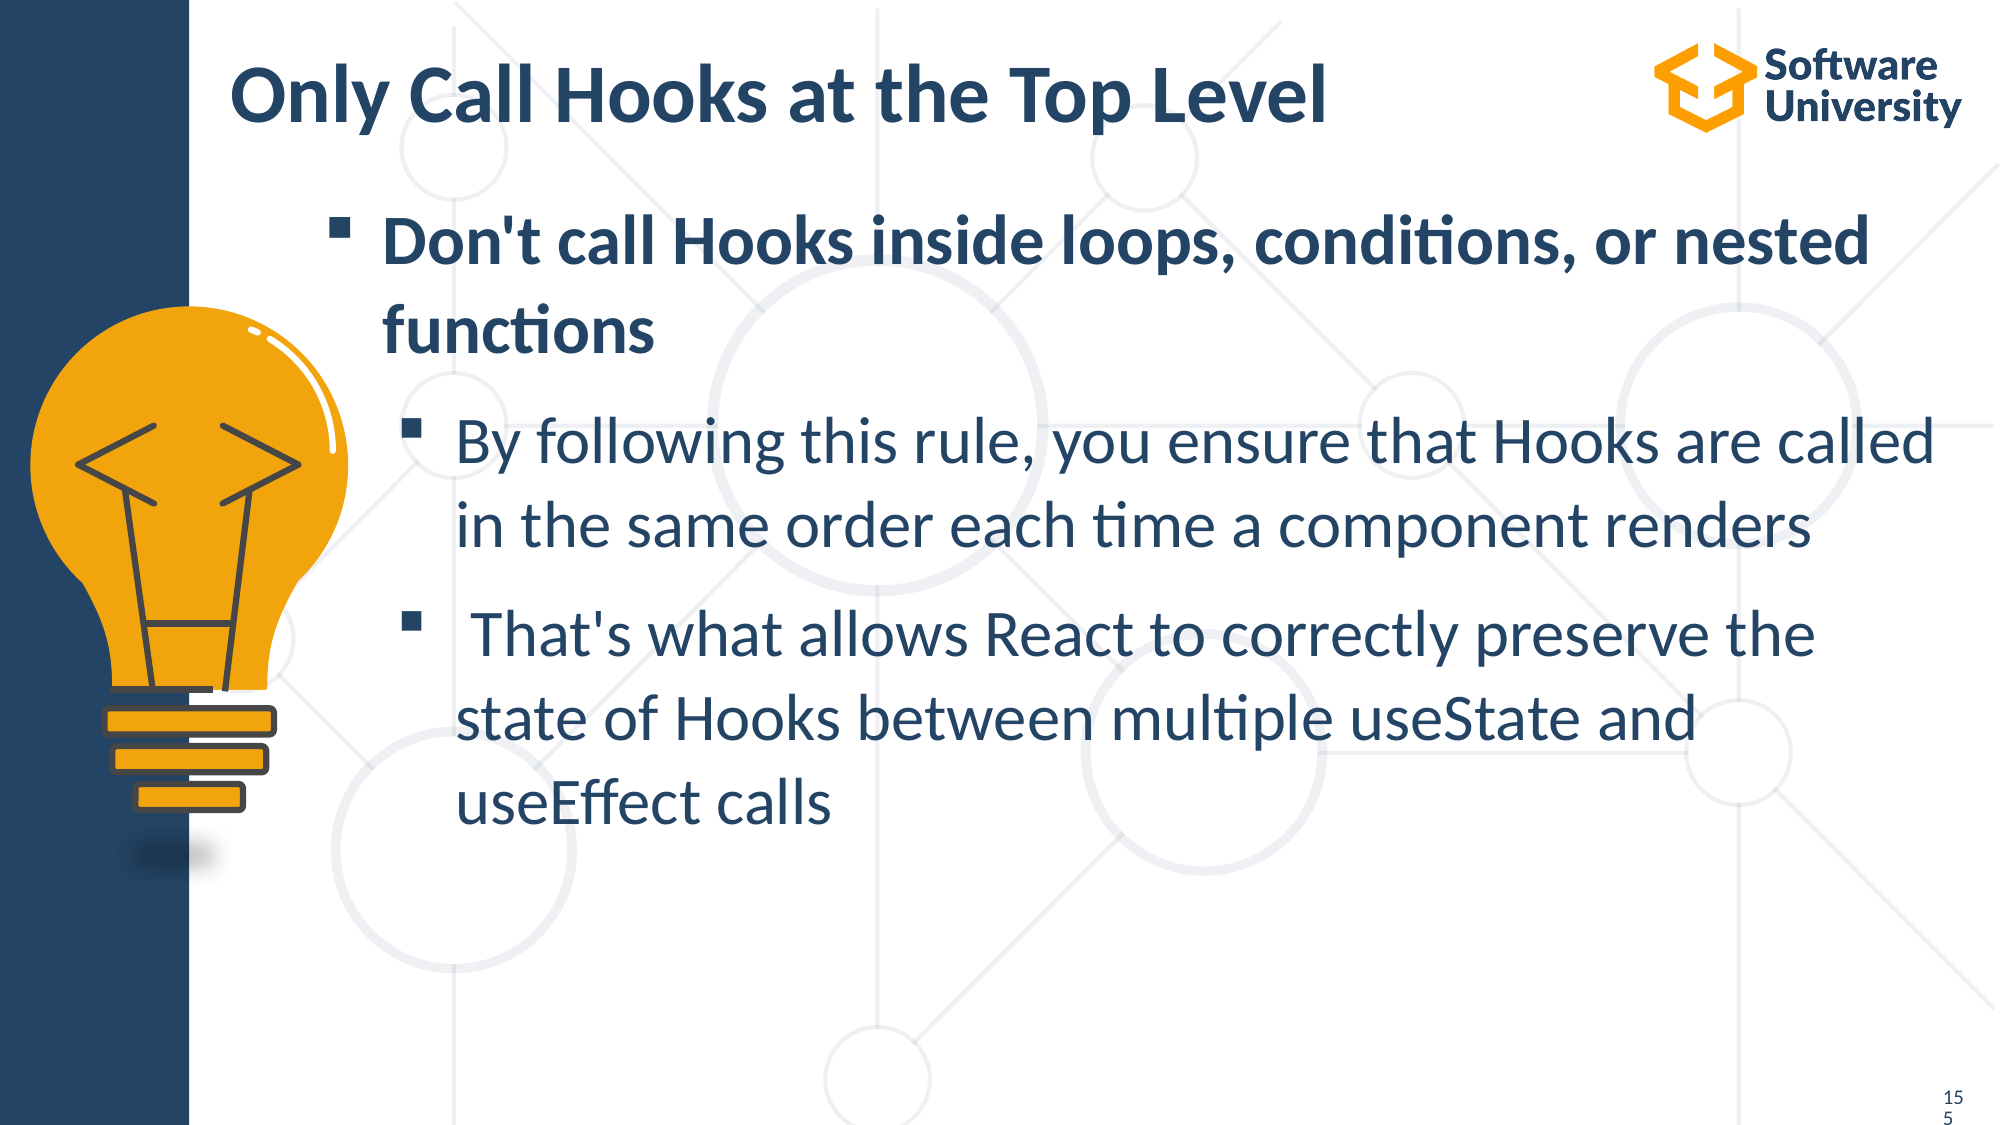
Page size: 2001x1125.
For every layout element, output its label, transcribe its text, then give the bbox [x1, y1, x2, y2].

picture [1641, 31, 1973, 145]
text_box 155 [1927, 1067, 1989, 1117]
list Don't call Hooks inside loops, conditions, or nested functions By following this rule, you ensure that Hooks are called in the same order each time a component renders That's what allows React to correctly preserve the state of Hooks between multiple useState and useEffect calls [306, 183, 1968, 1094]
title Only Call Hooks at the Top Level [212, 16, 1628, 162]
